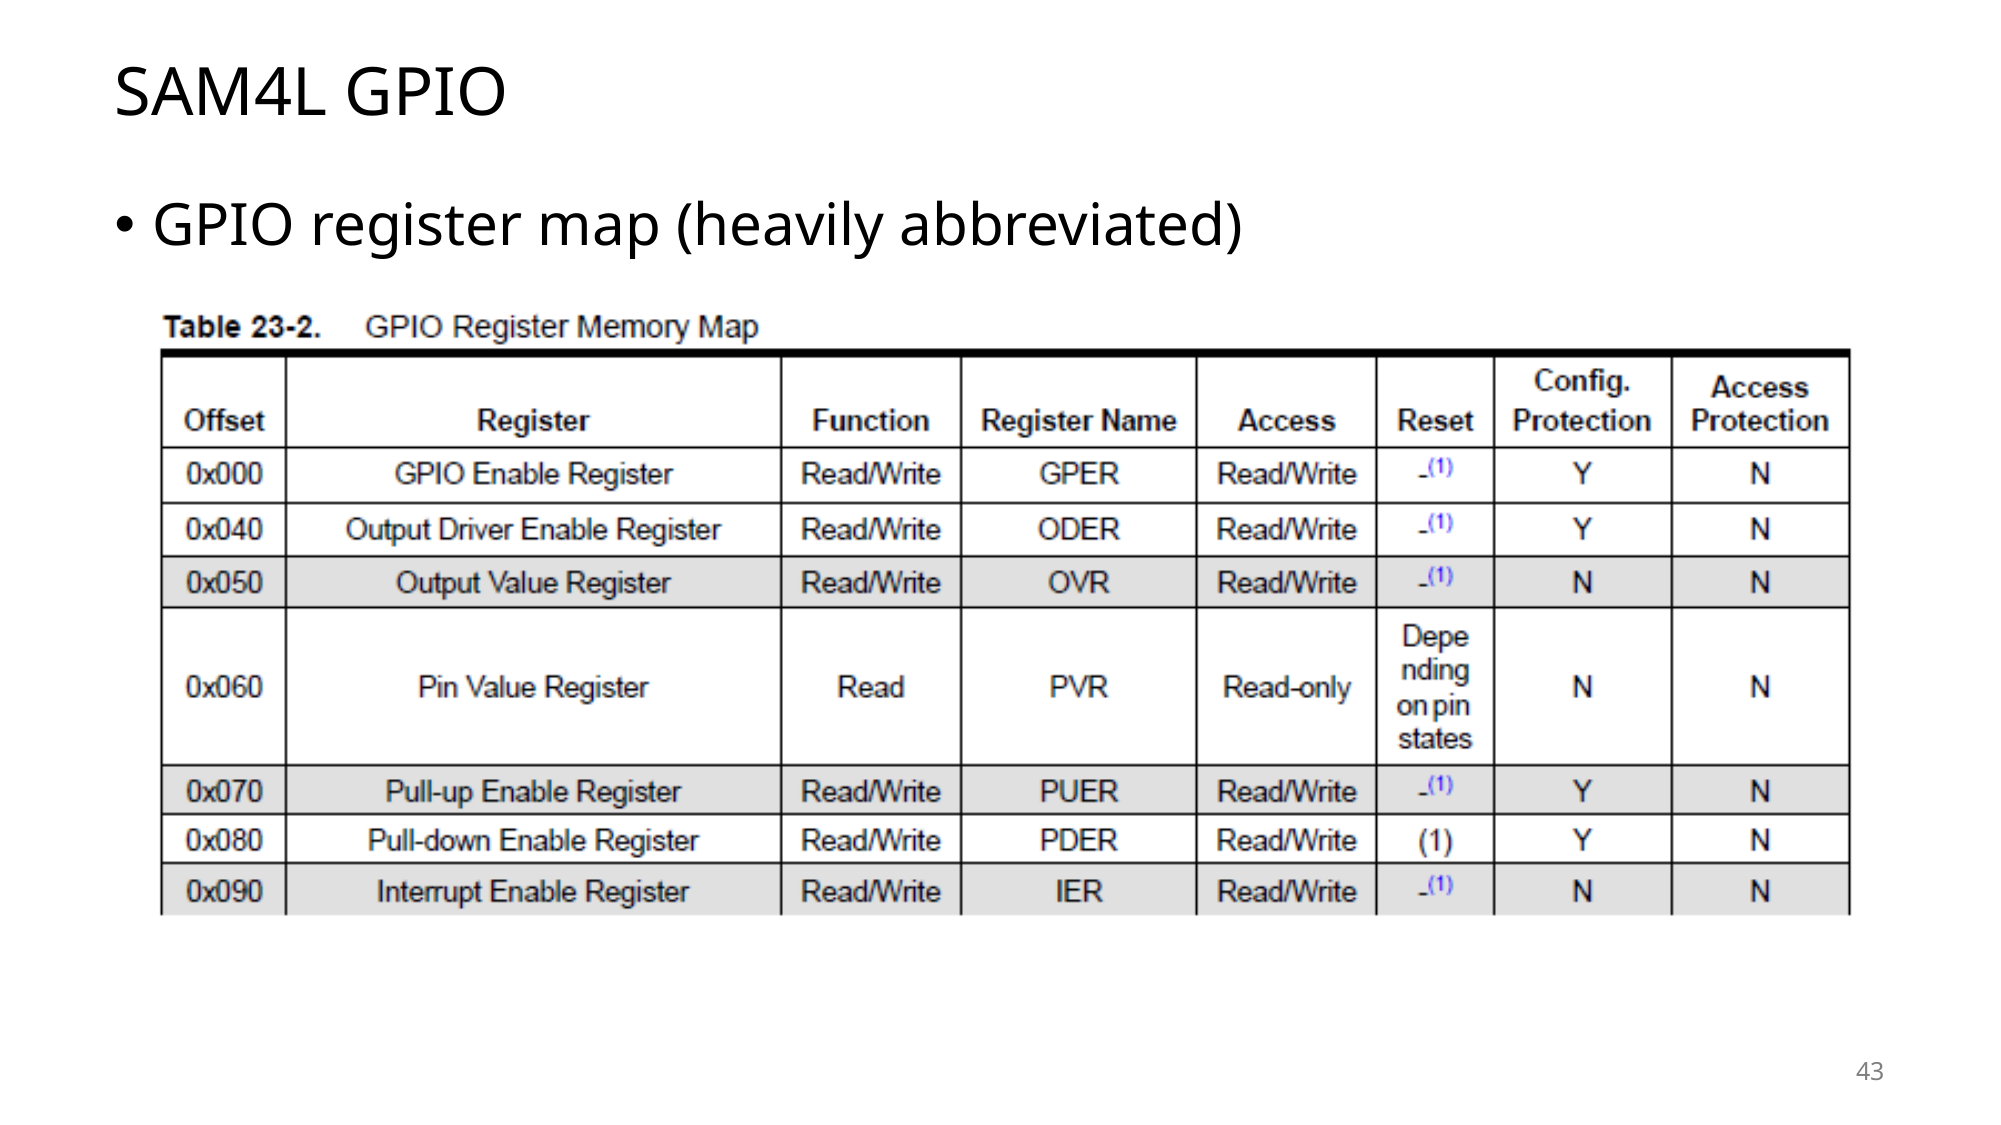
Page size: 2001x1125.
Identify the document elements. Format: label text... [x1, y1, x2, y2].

slide_number 43 [1749, 1042, 1900, 1103]
title SAM4L GPIO [99, 37, 1900, 150]
list GPIO register map (heavily abbreviated) [99, 187, 1900, 1013]
picture [130, 287, 1869, 938]
